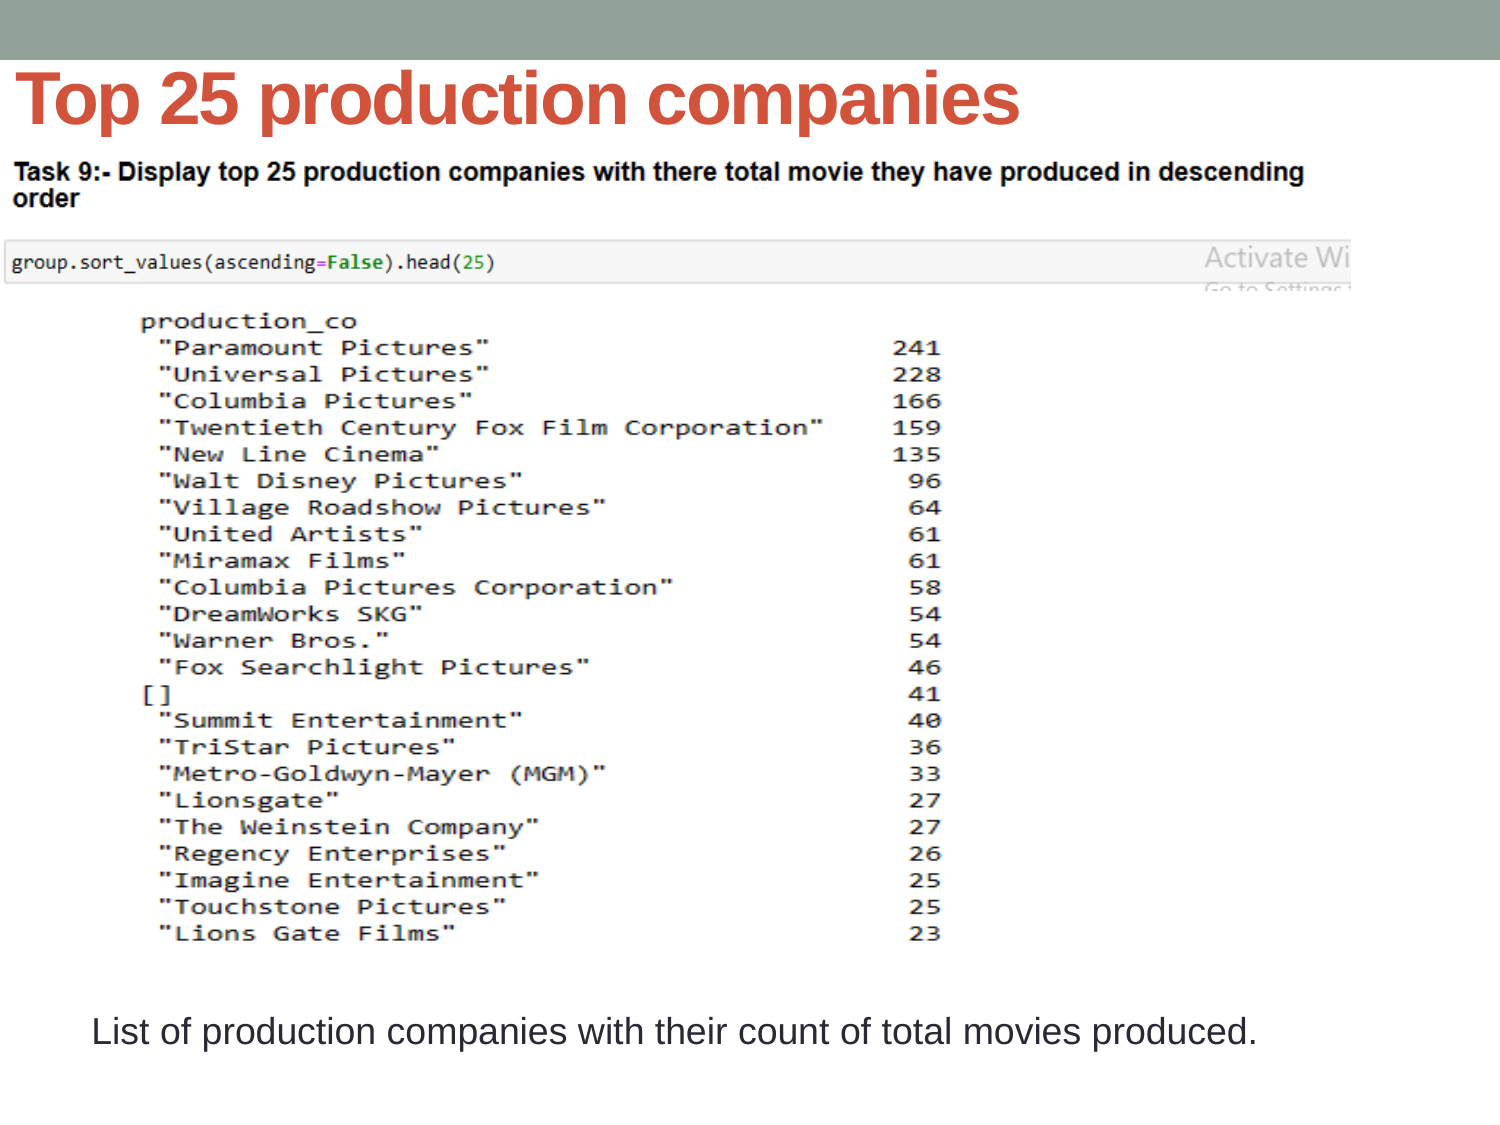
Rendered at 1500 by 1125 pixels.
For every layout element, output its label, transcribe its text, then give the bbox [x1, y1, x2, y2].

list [0, 136, 1351, 292]
title Top 25 production companies [0, 42, 1350, 135]
picture [135, 302, 1042, 944]
text_box List of production companies with their count of total movies produced. [76, 999, 1400, 1060]
